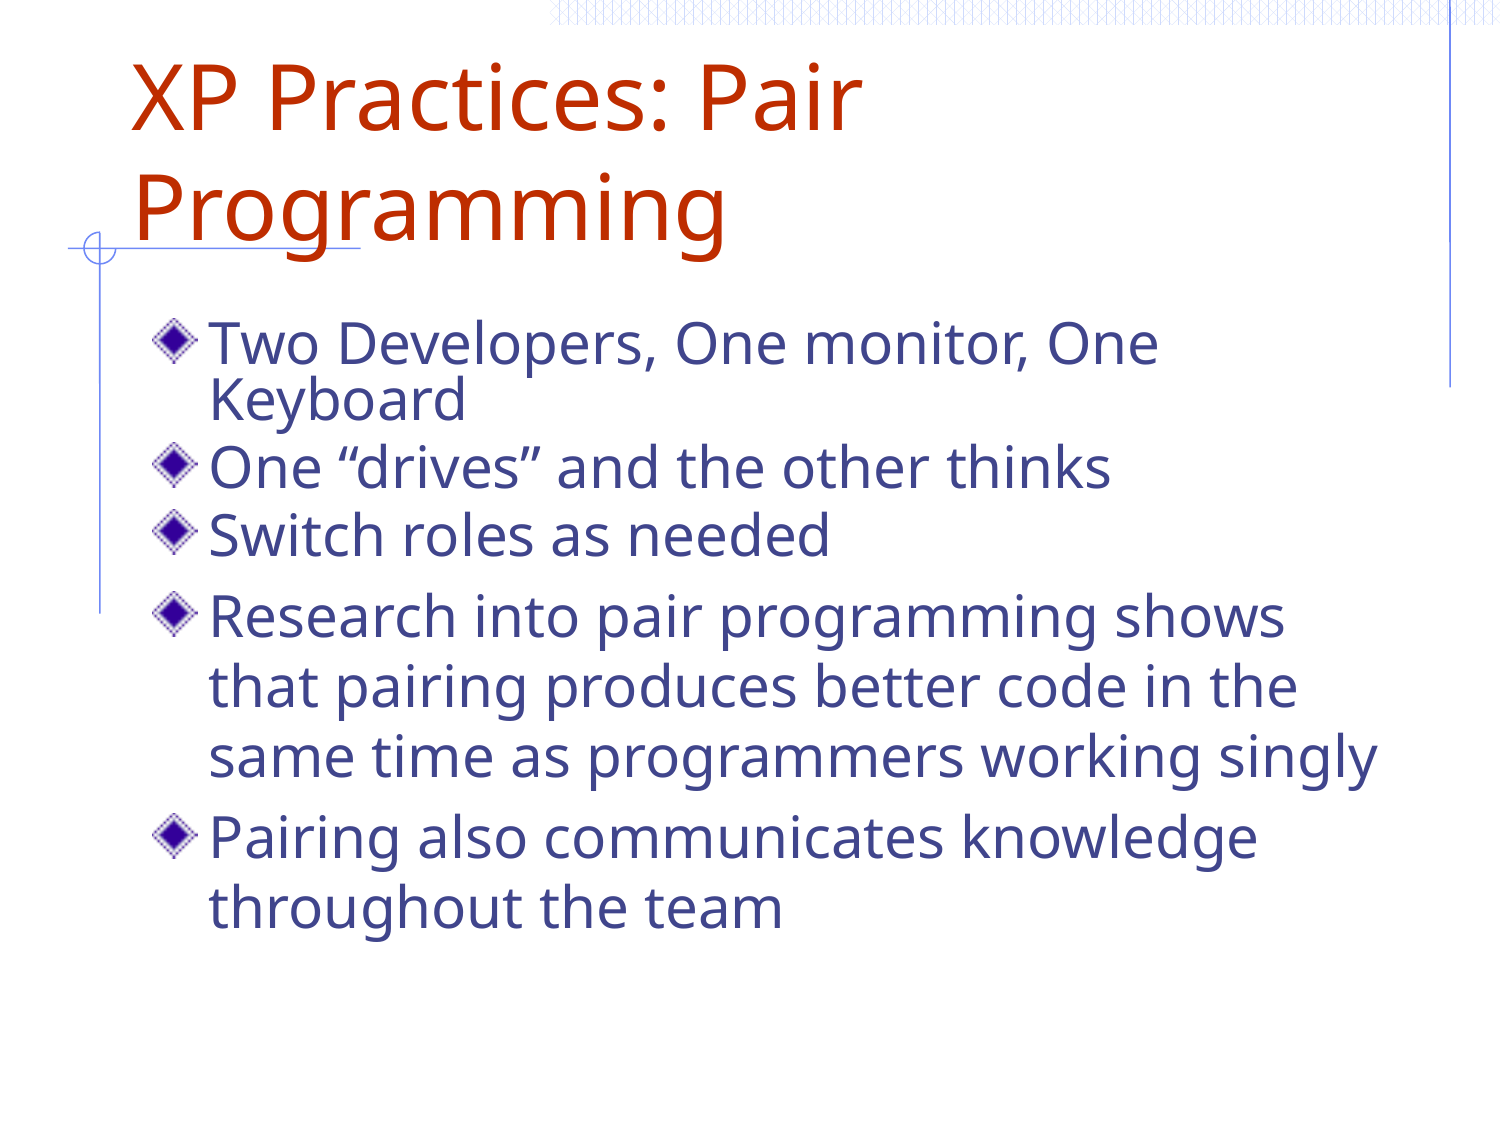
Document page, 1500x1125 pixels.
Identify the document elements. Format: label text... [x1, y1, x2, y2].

picture [152, 442, 198, 488]
list Two Developers, One monitor, One Keyboard One “drives” and the other thinks Switch roles as needed Research into pair programming shows that pairing produces better code in the same time as programmers working singly Pairing also communicates knowledge throughout the team [137, 312, 1413, 988]
title XP Practices: Pair Programming [116, 162, 1438, 267]
picture [152, 509, 198, 555]
picture [152, 813, 198, 859]
picture [152, 591, 198, 637]
picture [152, 318, 198, 364]
